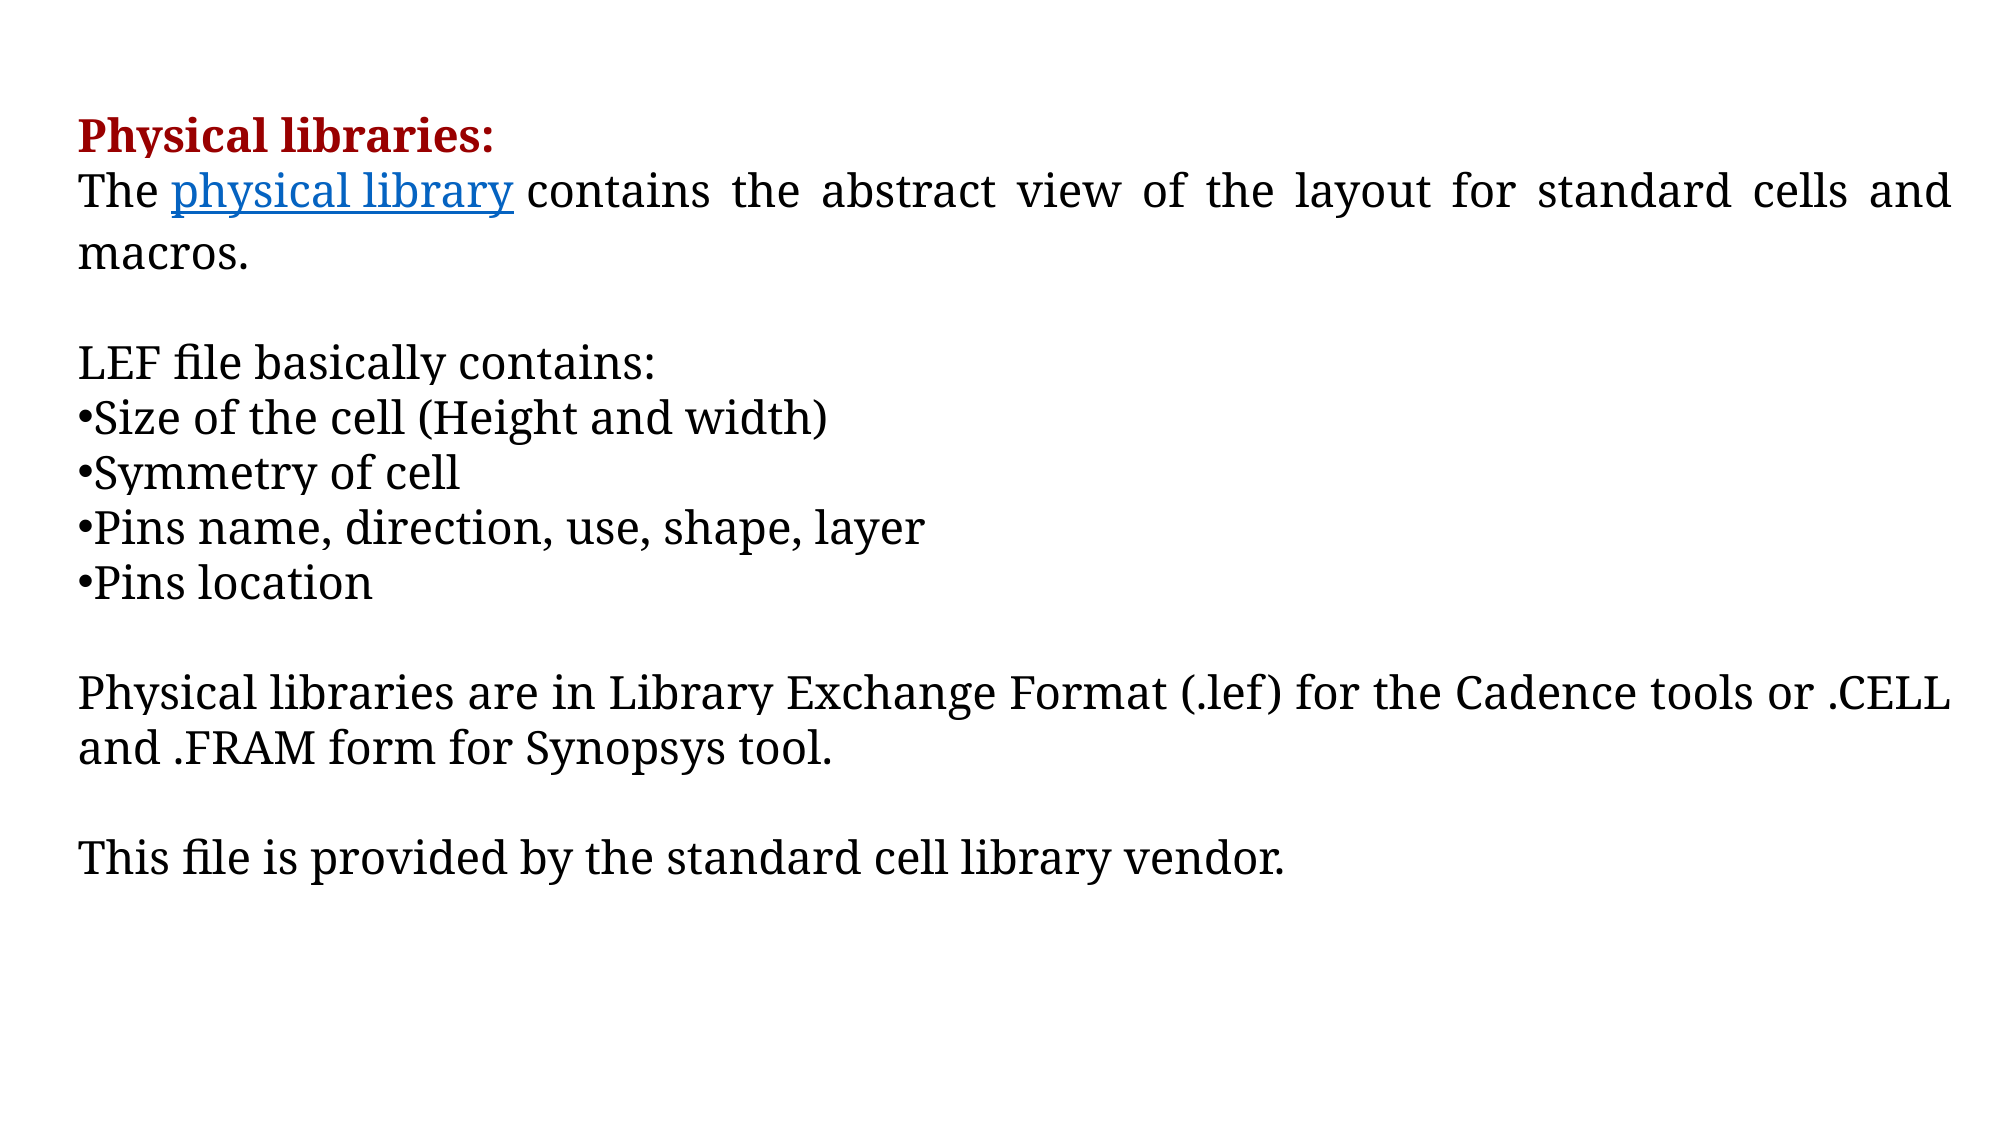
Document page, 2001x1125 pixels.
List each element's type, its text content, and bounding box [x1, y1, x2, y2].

text_box Physical libraries: The physical library contains the abstract view of the layout for standard cells and macros. LEF file basically contains: Size of the cell (Height and width) Symmetry of cell Pins name, direction, use, shape, layer Pins location Physical libraries are in Library Exchange Format (.lef) for the Cadence tools or .CELL and .FRAM form for Synopsys tool. This file is provided by the standard cell library vendor. [62, 98, 1968, 891]
